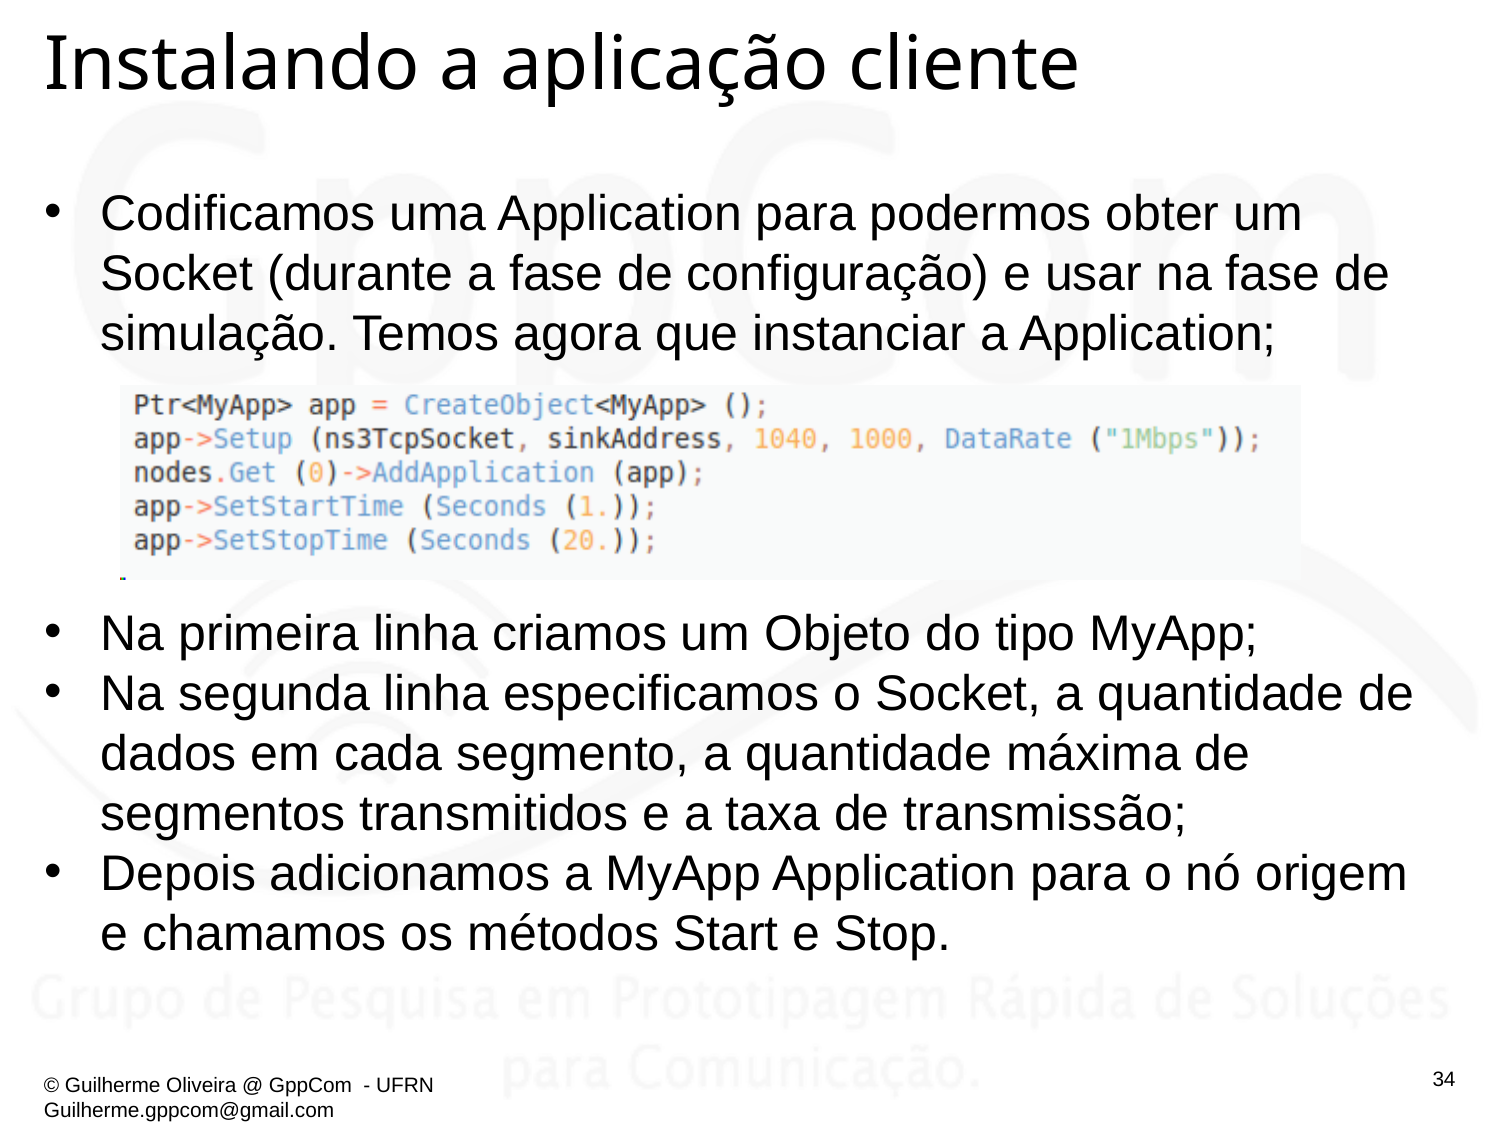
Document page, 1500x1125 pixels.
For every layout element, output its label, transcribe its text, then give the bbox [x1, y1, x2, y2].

list Codificamos uma Application para podermos obter um Socket (durante a fase de configuração) e usar na fase de simulação. Temos agora que instanciar a Application; Na primeira linha criamos um Objeto do tipo MyApp; Na segunda linha especificamos o Socket, a quantidade de dados em cada segmento, a quantidade máxima de segmentos transmitidos e a taxa de transmissão; Depois adicionamos a MyApp Application para o nó origem e chamamos os métodos Start e Stop. [29, 172, 1438, 1059]
picture [120, 385, 1301, 581]
title Instalando a aplicação cliente [29, 7, 1393, 146]
slide_number 34 [1257, 1058, 1471, 1107]
